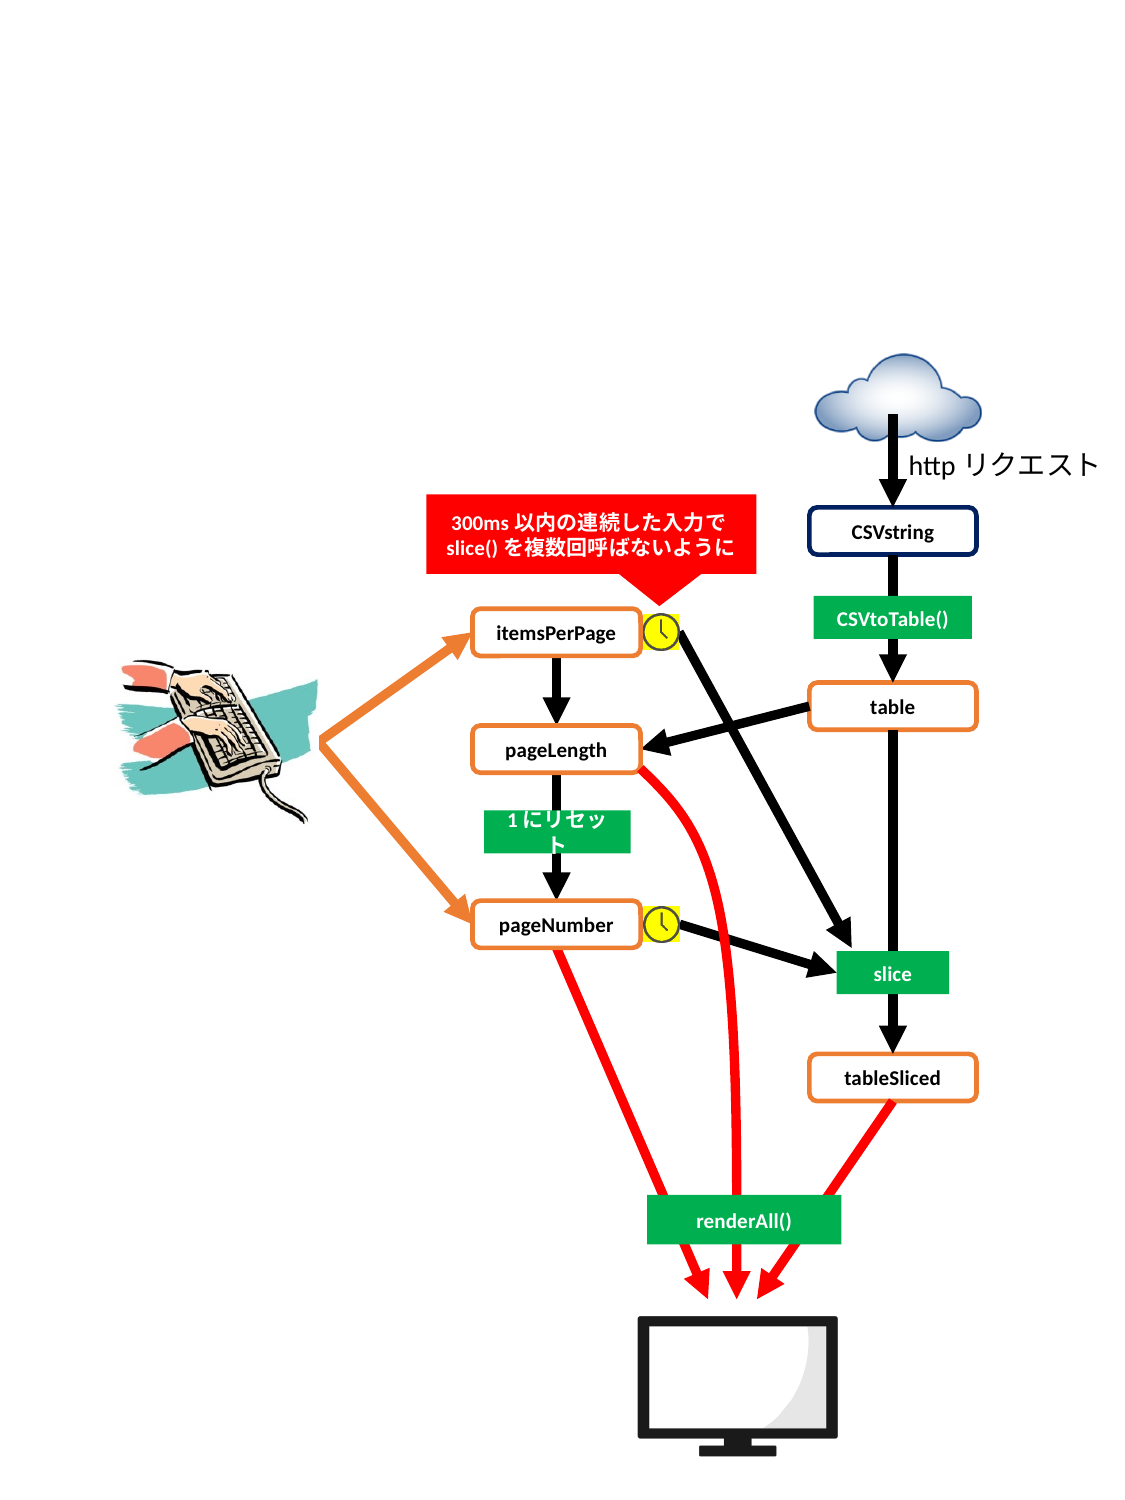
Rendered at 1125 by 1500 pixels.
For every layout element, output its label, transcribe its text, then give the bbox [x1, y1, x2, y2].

text_box 300ms以内の連続した入力でslice()を複数回呼ばないように [425, 493, 758, 608]
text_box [318, 632, 472, 741]
text_box renderAll() [708, 1194, 756, 1245]
text_box [726, 1245, 738, 1271]
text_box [472, 608, 680, 948]
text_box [679, 924, 837, 973]
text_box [680, 631, 852, 948]
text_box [318, 741, 472, 925]
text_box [556, 948, 708, 1300]
picture [113, 658, 319, 825]
picture [622, 1271, 852, 1500]
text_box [756, 1101, 893, 1300]
text_box [708, 973, 738, 1194]
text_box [809, 353, 1116, 1102]
